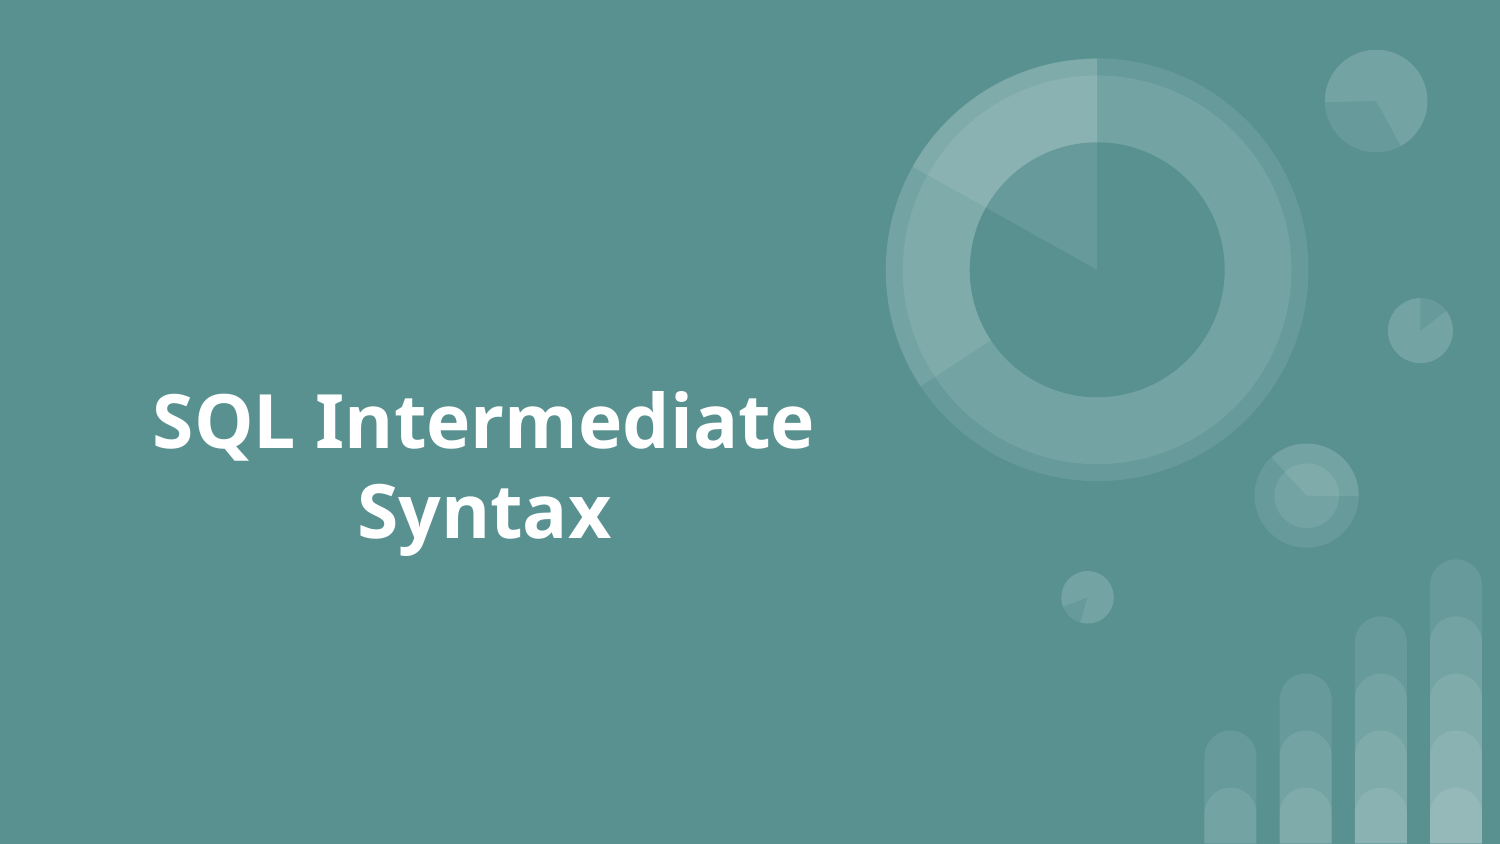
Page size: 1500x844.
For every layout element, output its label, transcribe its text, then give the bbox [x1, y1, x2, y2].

title SQL Intermediate Syntax [135, 264, 834, 572]
